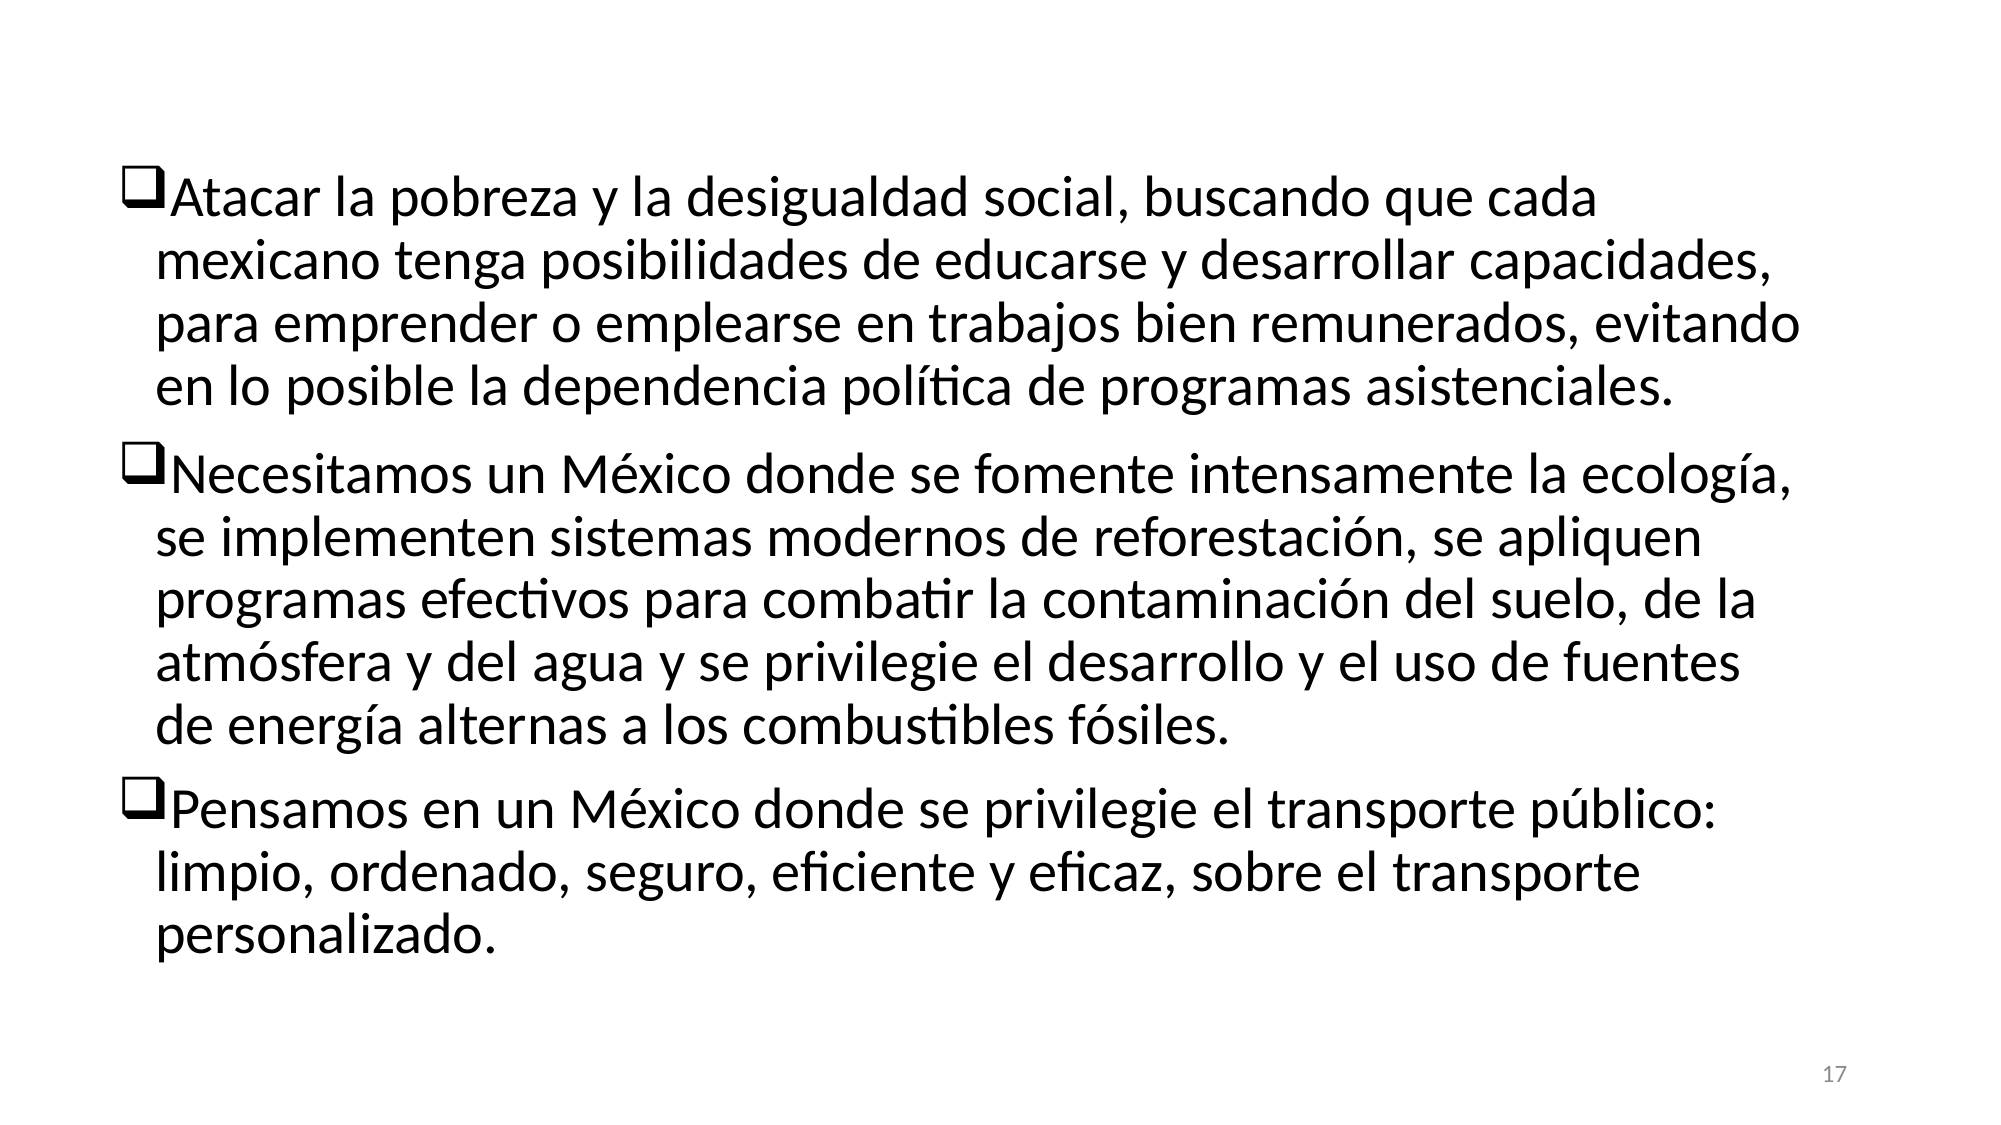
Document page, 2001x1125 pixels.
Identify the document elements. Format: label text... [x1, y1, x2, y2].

list Atacar la pobreza y la desigualdad social, buscando que cada mexicano tenga posibilidades de educarse y desarrollar capacidades, para emprender o emplearse en trabajos bien remunerados, evitando en lo posible la dependencia política de programas asistenciales. Necesitamos un México donde se fomente intensamente la ecología, se implementen sistemas modernos de reforestación, se apliquen programas efectivos para combatir la contaminación del suelo, de la atmósfera y del agua y se privilegie el desarrollo y el uso de fuentes de energía alternas a los combustibles fósiles. Pensamos en un México donde se privilegie el transporte público: limpio, ordenado, seguro, eficiente y eficaz, sobre el transporte personalizado. [102, 64, 1828, 1030]
slide_number 17 [1412, 1042, 1863, 1103]
